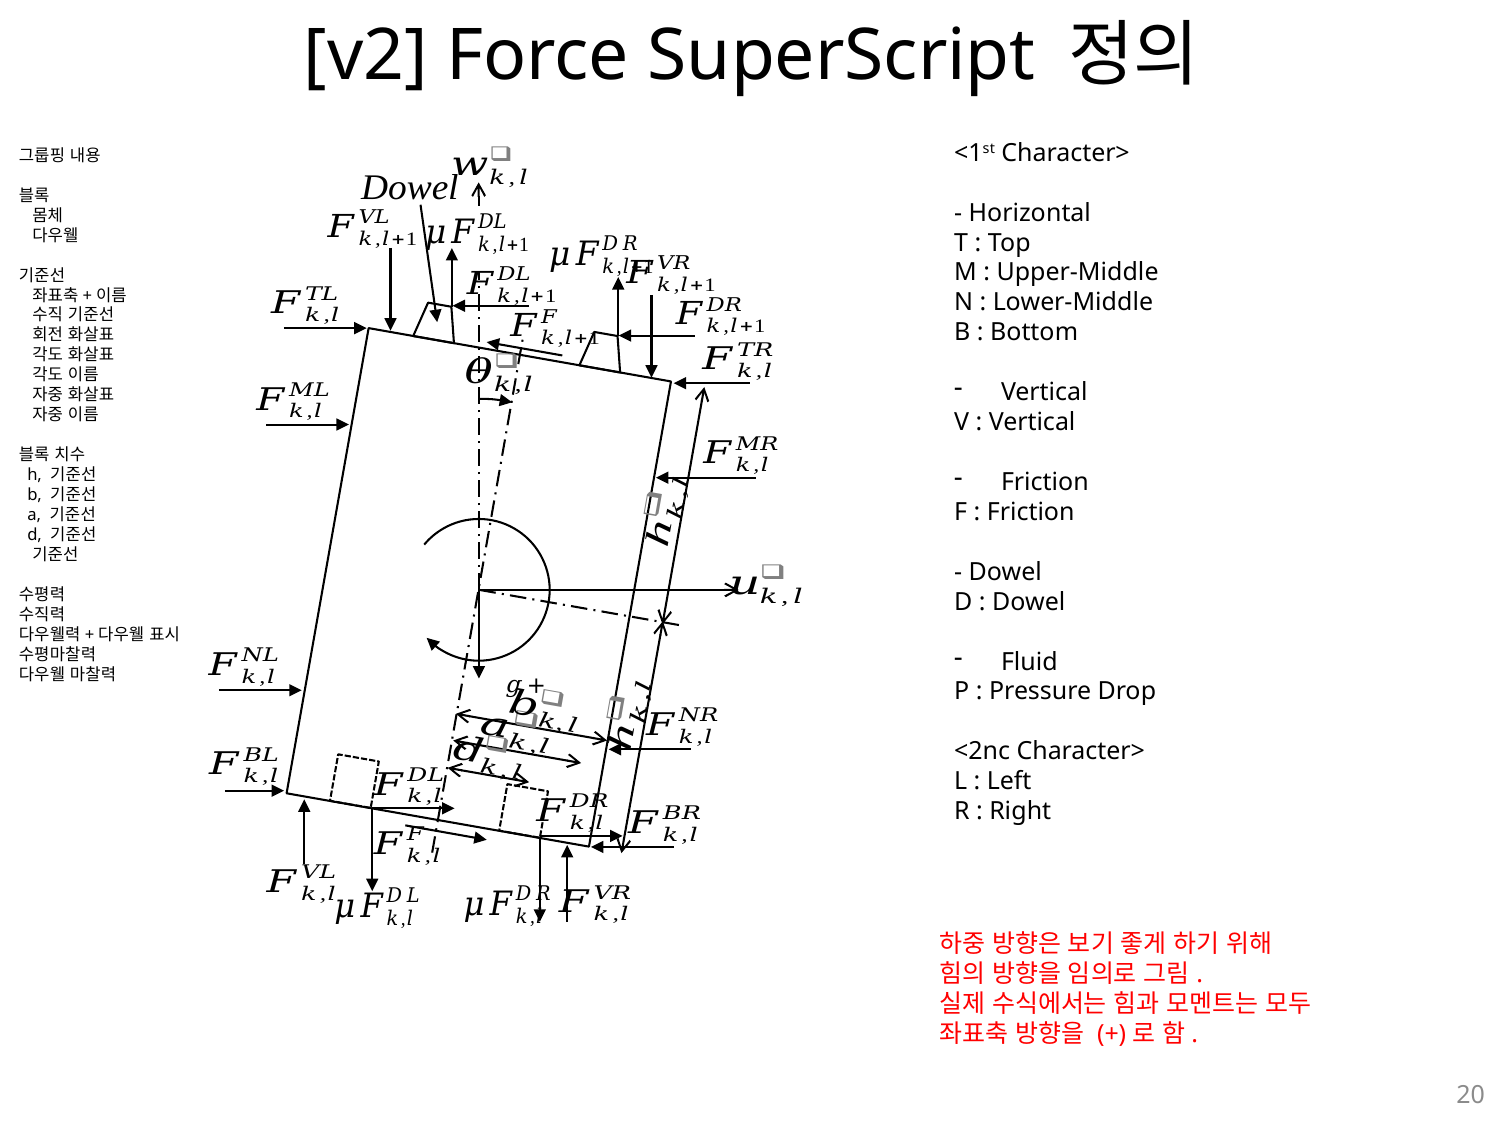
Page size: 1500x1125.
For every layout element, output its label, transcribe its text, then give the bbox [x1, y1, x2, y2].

text_box <1st Character> - Horizontal T : Top M : Upper-Middle N : Lower-Middle B : Bottom Vertical V : Vertical Friction F : Friction - Dowel D : Dowel Fluid P : Pressure Drop <2nc Character> L : Left R : Right [939, 128, 1174, 863]
text_box 그룹핑 내용 블록 몸체 다우웰 기준선 좌표축+이름 수직 기준선 회전 화살표 각도 화살표 각도 이름 자중 화살표 자중 이름 블록 치수 h, 기준선 b, 기준선 a, 기준선 d, 기준선 기준선 수평력 수직력 다우웰력+다우웰 표시 수평마찰력 다우웰 마찰력 [4, 137, 196, 691]
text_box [205, 143, 803, 931]
text_box 하중 방향은 보기 좋게 하기 위해 힘의 방향을 임의로 그림. 실제 수식에서는 힘과 모멘트는 모두 좌표축 방향을 (+)로 함. [924, 920, 1328, 1085]
slide_number 20 [1149, 1065, 1500, 1125]
title [v2] Force SuperScript 정의 [76, 0, 1427, 102]
